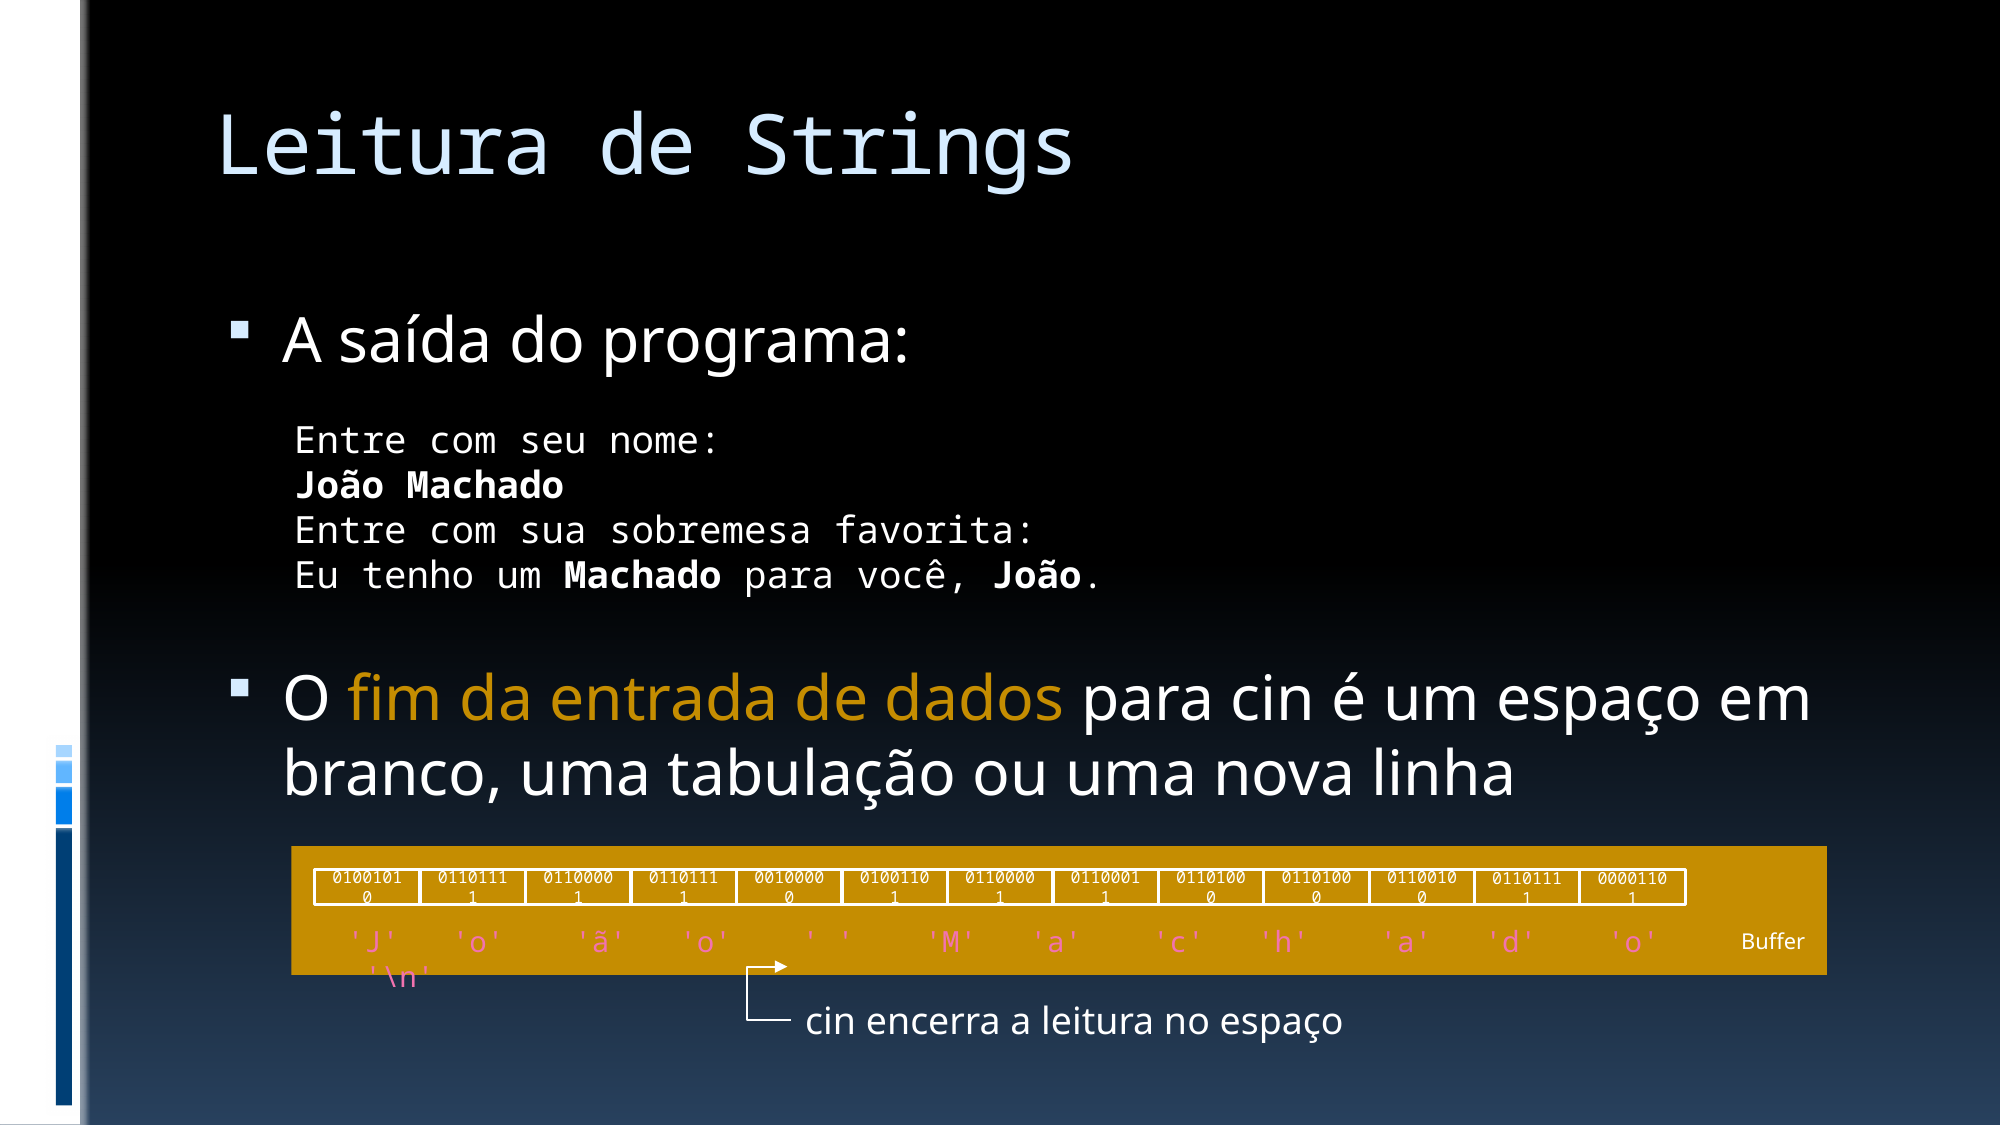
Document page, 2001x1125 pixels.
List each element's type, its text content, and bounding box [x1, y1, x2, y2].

text_box Entre com seu nome: João Machado Entre com sua sobremesa favorita: Eu tenho um Machado para você, João. [279, 408, 1393, 604]
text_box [290, 845, 1828, 1052]
title Leitura de Strings [200, 83, 1900, 234]
list A saída do programa: O fim da entrada de dados para cin é um espaço em branco, uma tabulação ou uma nova linha [200, 292, 1900, 1043]
